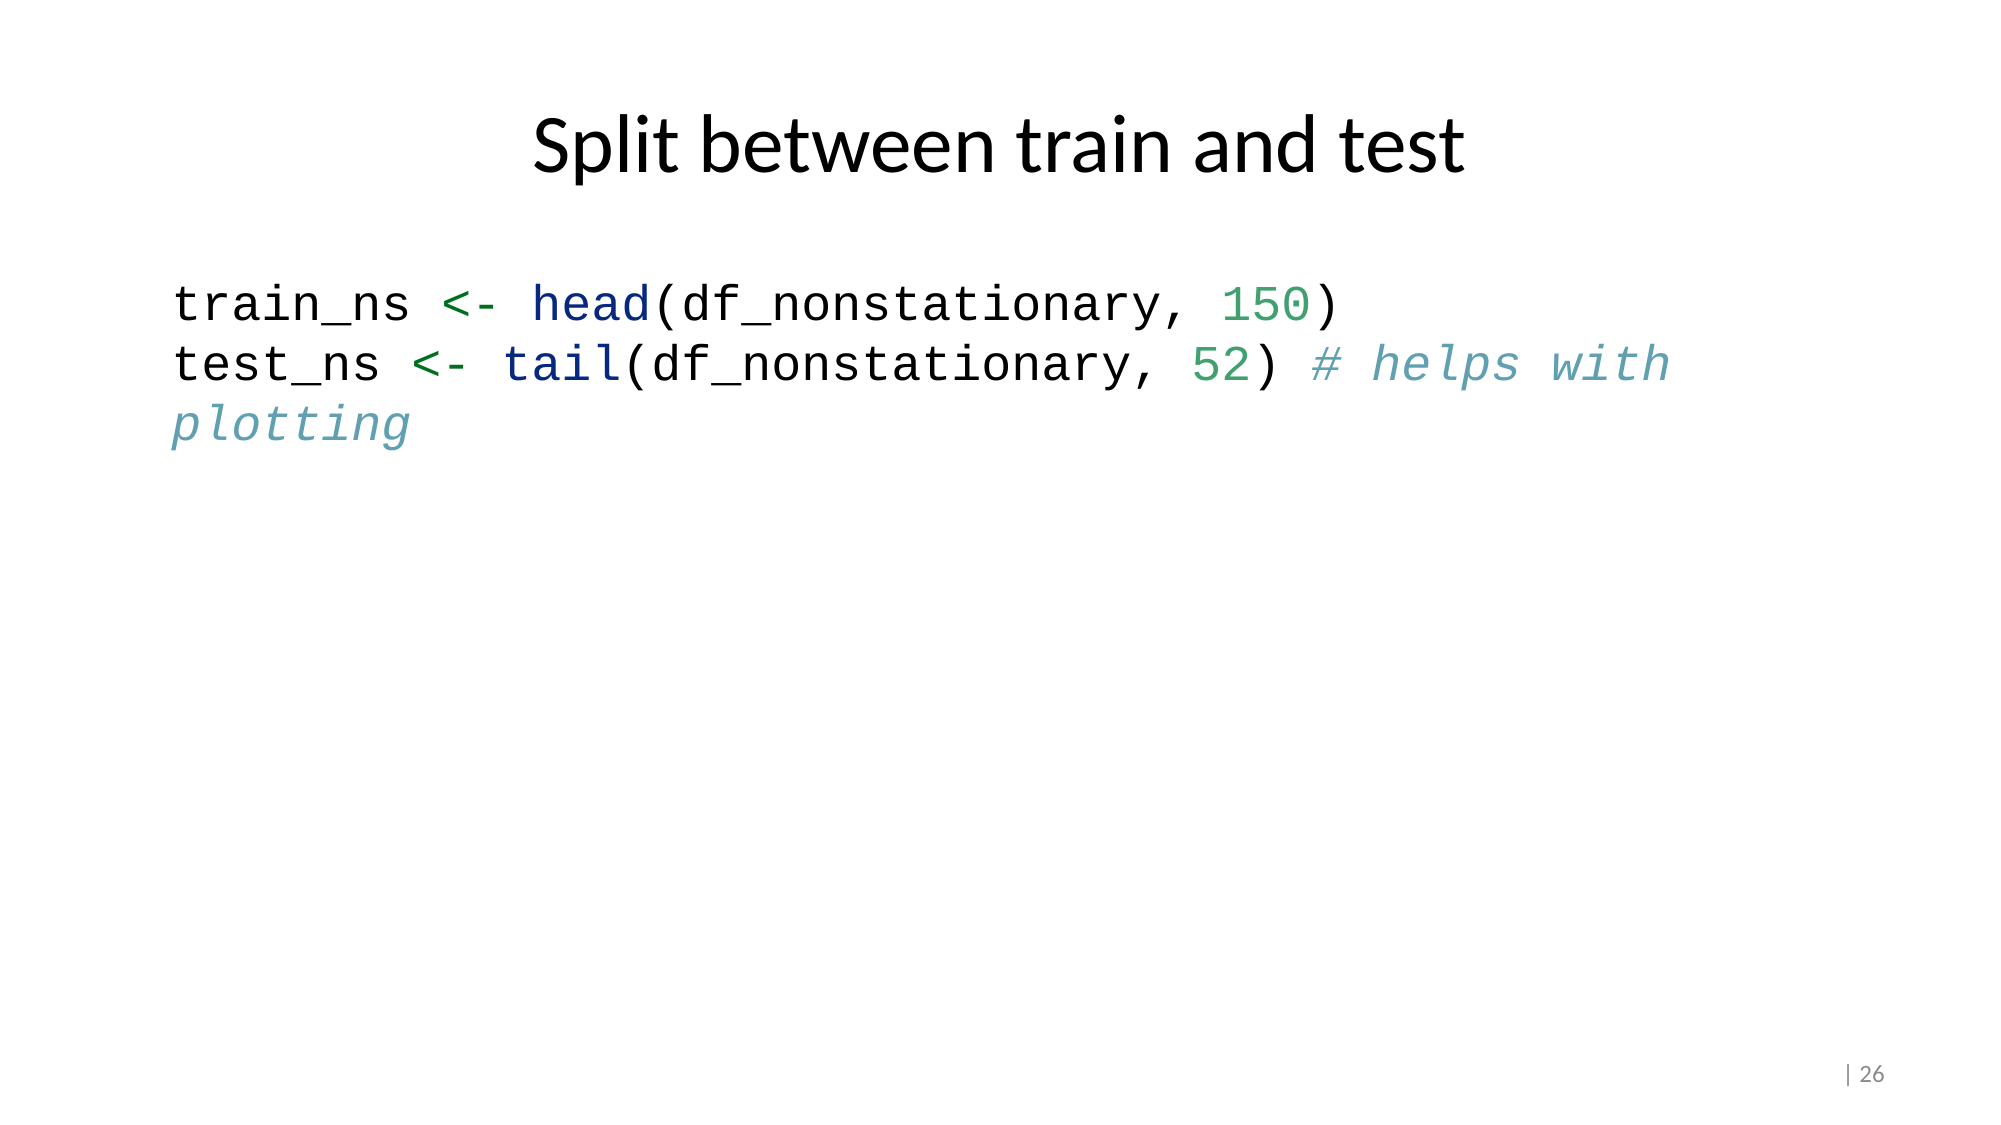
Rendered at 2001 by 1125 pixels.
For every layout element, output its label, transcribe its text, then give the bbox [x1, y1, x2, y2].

title Split between train and test [99, 45, 1900, 233]
list train_ns <- head(df_nonstationary, 150) test_ns <- tail(df_nonstationary, 52) # helps with plotting [99, 262, 1900, 1005]
